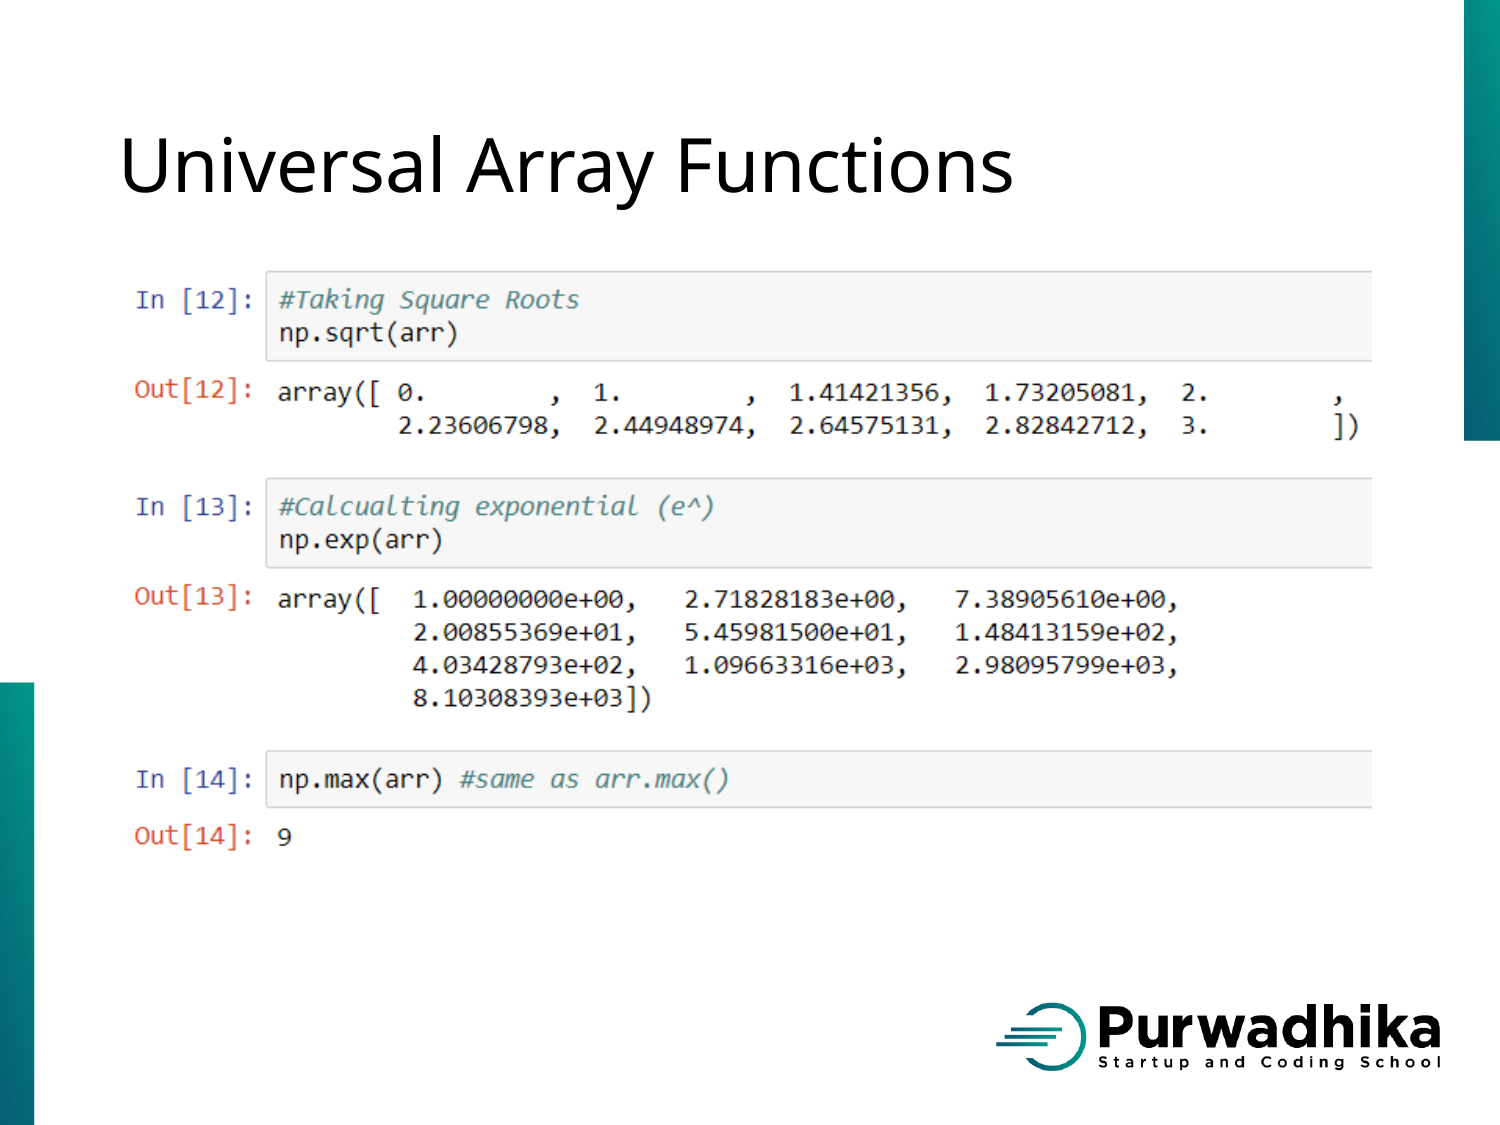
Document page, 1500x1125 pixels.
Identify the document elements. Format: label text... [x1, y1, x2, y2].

title Universal Array Functions [103, 59, 1397, 278]
picture [0, 0, 1500, 1125]
